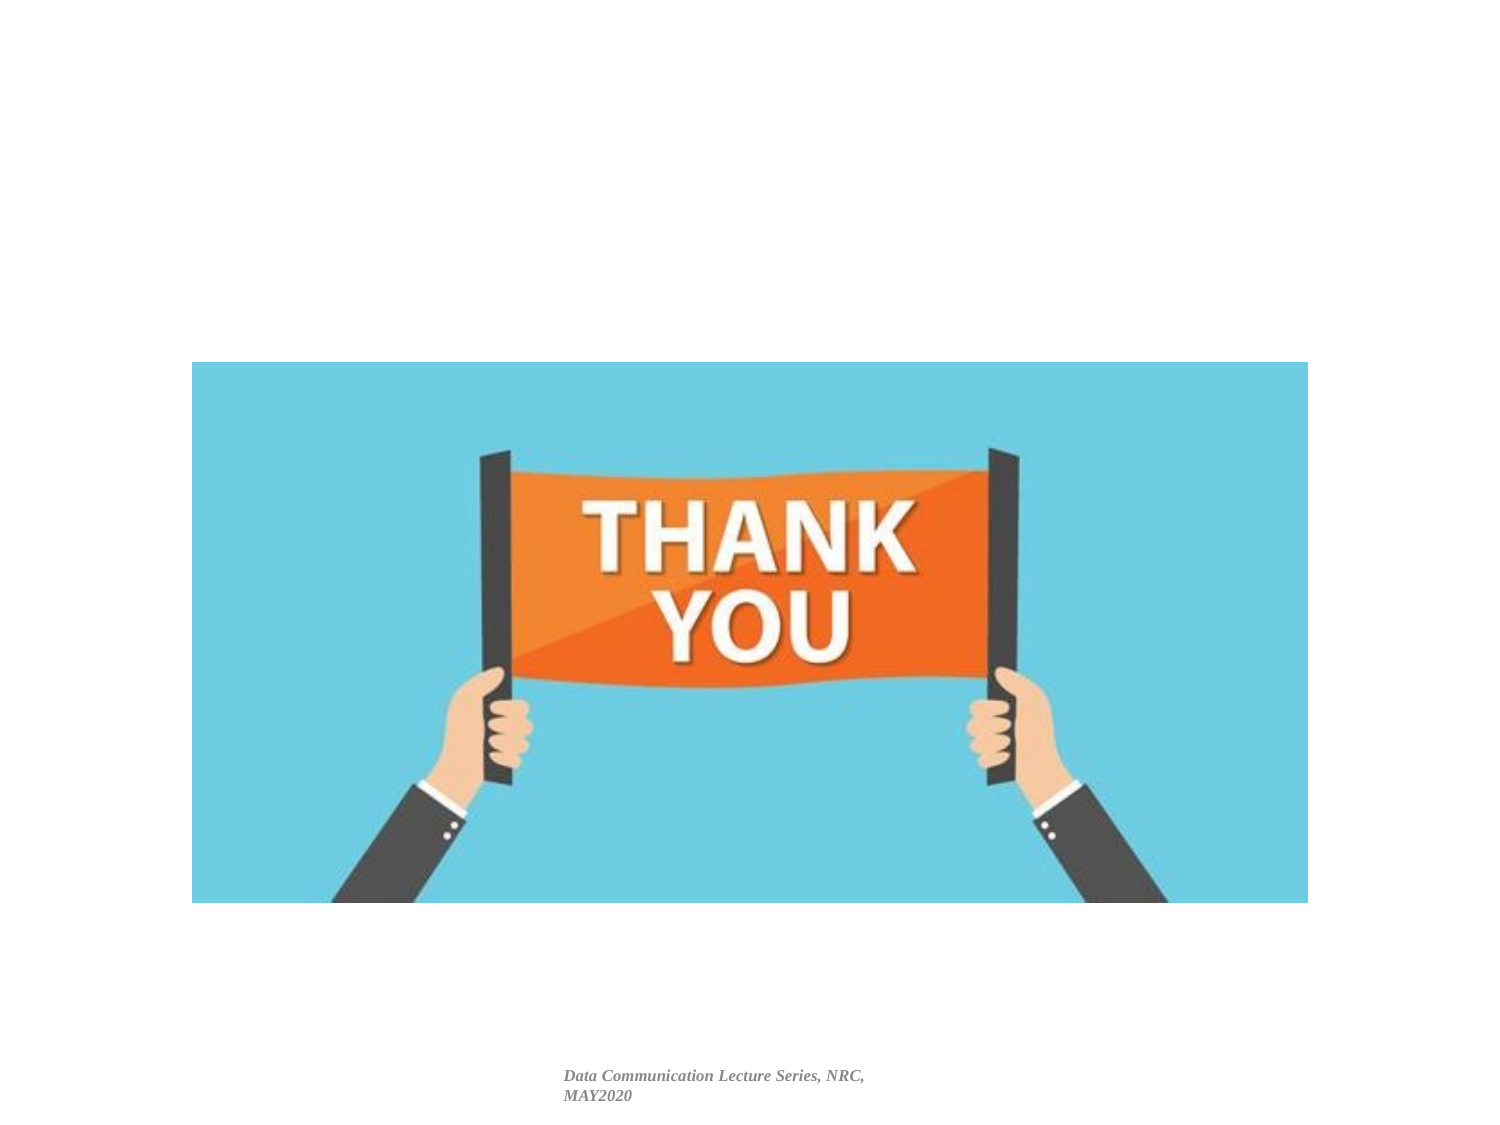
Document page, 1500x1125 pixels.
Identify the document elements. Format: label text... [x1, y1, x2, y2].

picture [192, 362, 1308, 903]
text_box Data Communication Lecture Series, NRC, MAY2020 [561, 1062, 938, 1105]
